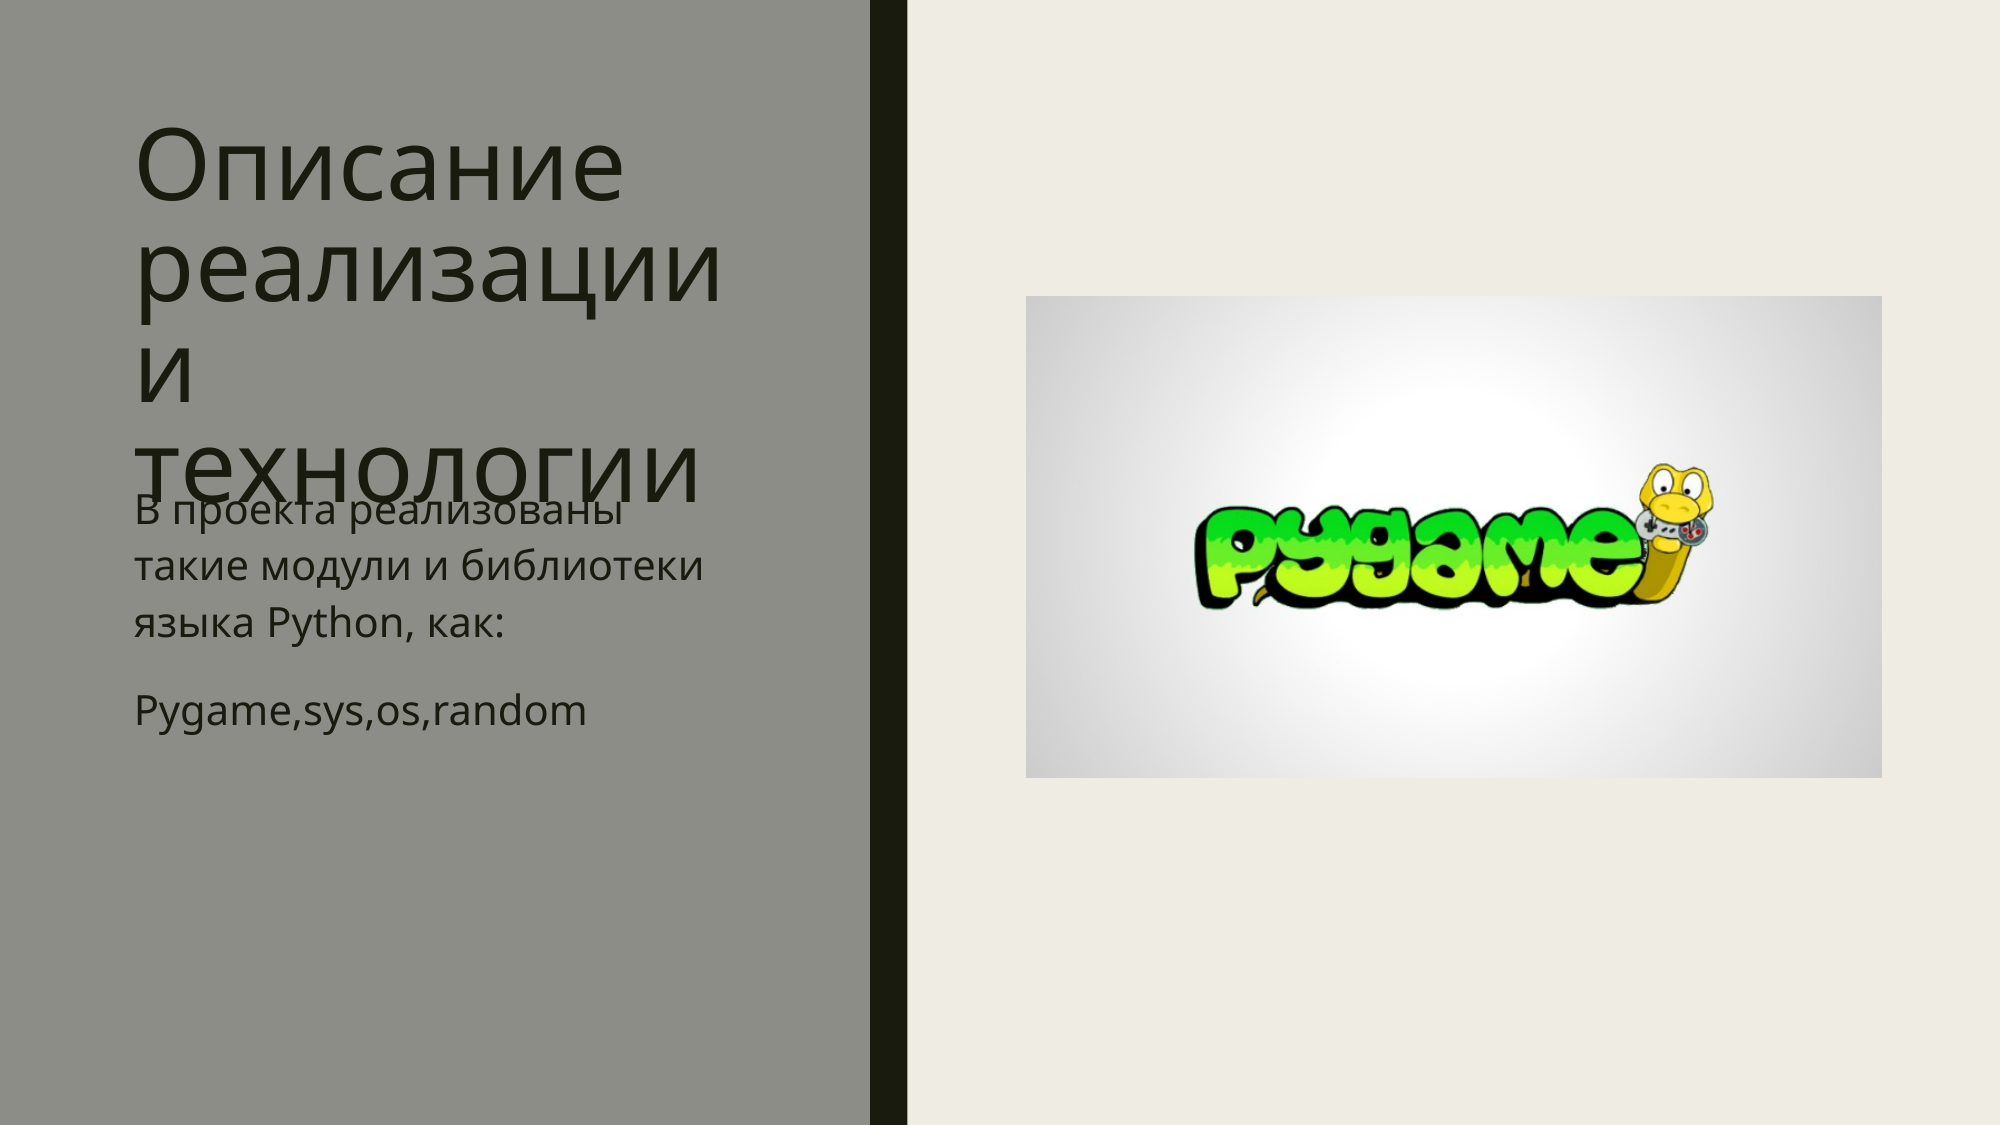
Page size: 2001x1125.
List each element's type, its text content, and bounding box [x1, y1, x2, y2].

list В проекта реализованы такие модули и библиотеки языка Python, как: Pygame,sys,os,random [118, 468, 752, 963]
title Описание реализации и технологии [118, 112, 752, 467]
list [1026, 296, 1882, 778]
